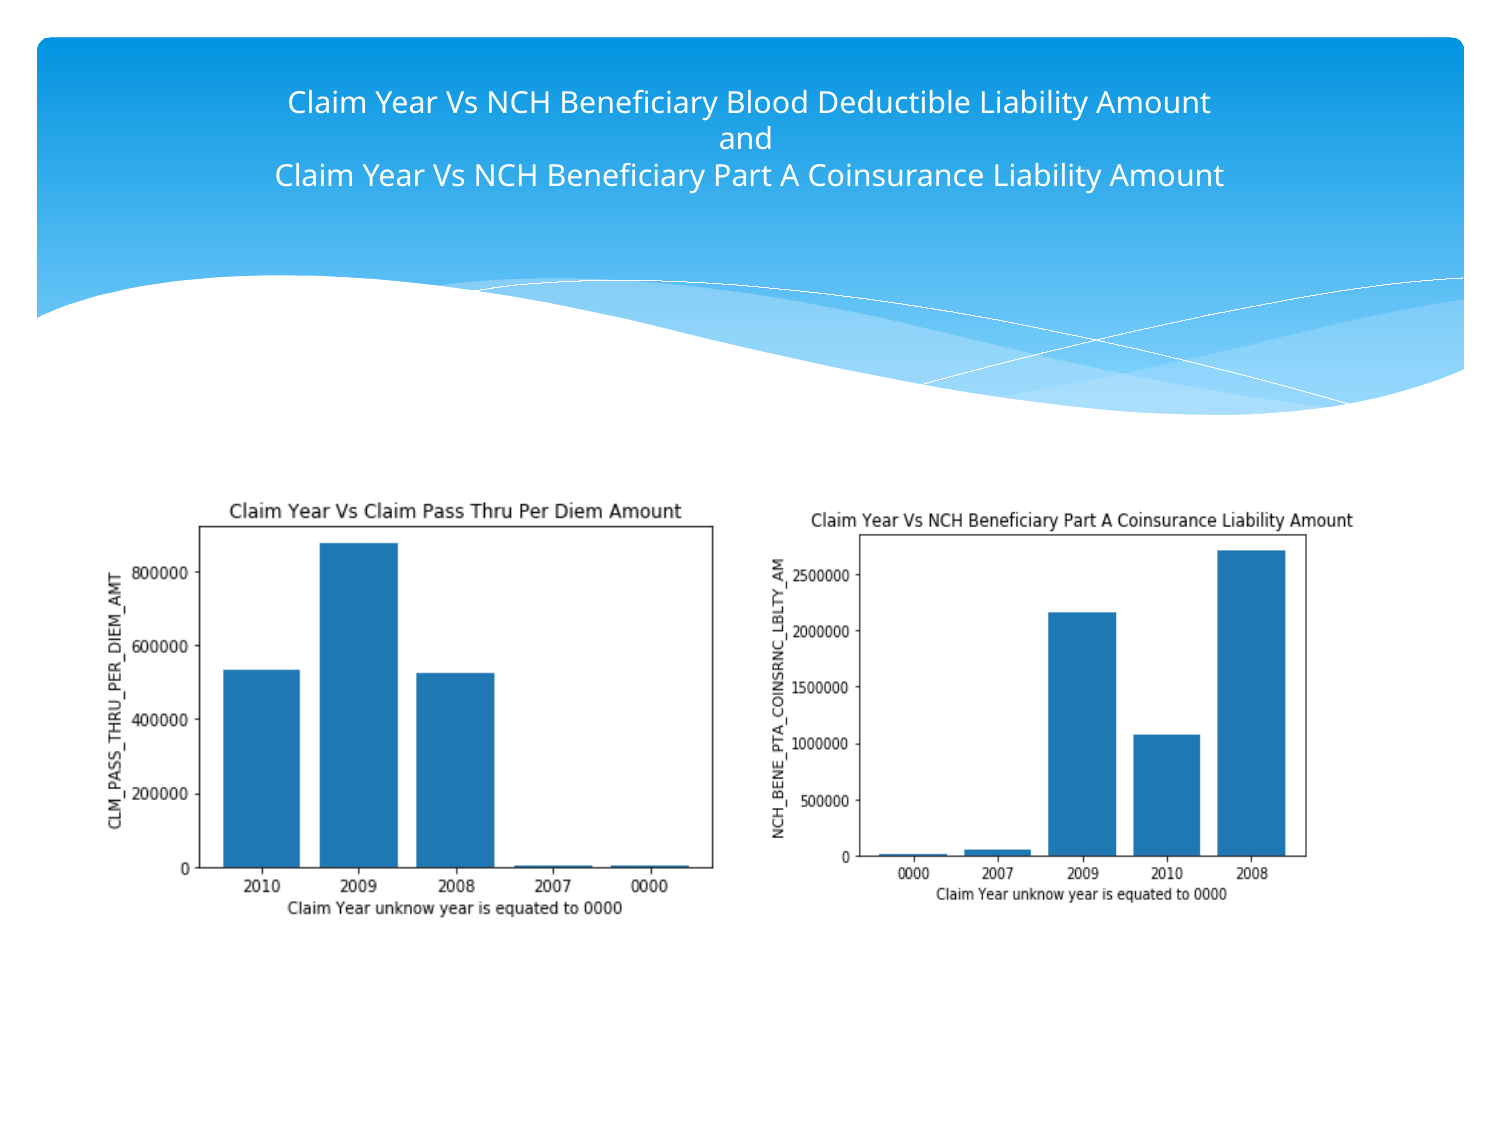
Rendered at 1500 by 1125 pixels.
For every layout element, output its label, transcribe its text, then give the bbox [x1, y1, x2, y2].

title Claim Year Vs NCH Beneficiary Blood Deductible Liability Amount and Claim Year Vs NCH Beneficiary Part A Coinsurance Liability Amount [75, 75, 1425, 281]
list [74, 487, 851, 944]
picture [749, 499, 1473, 926]
